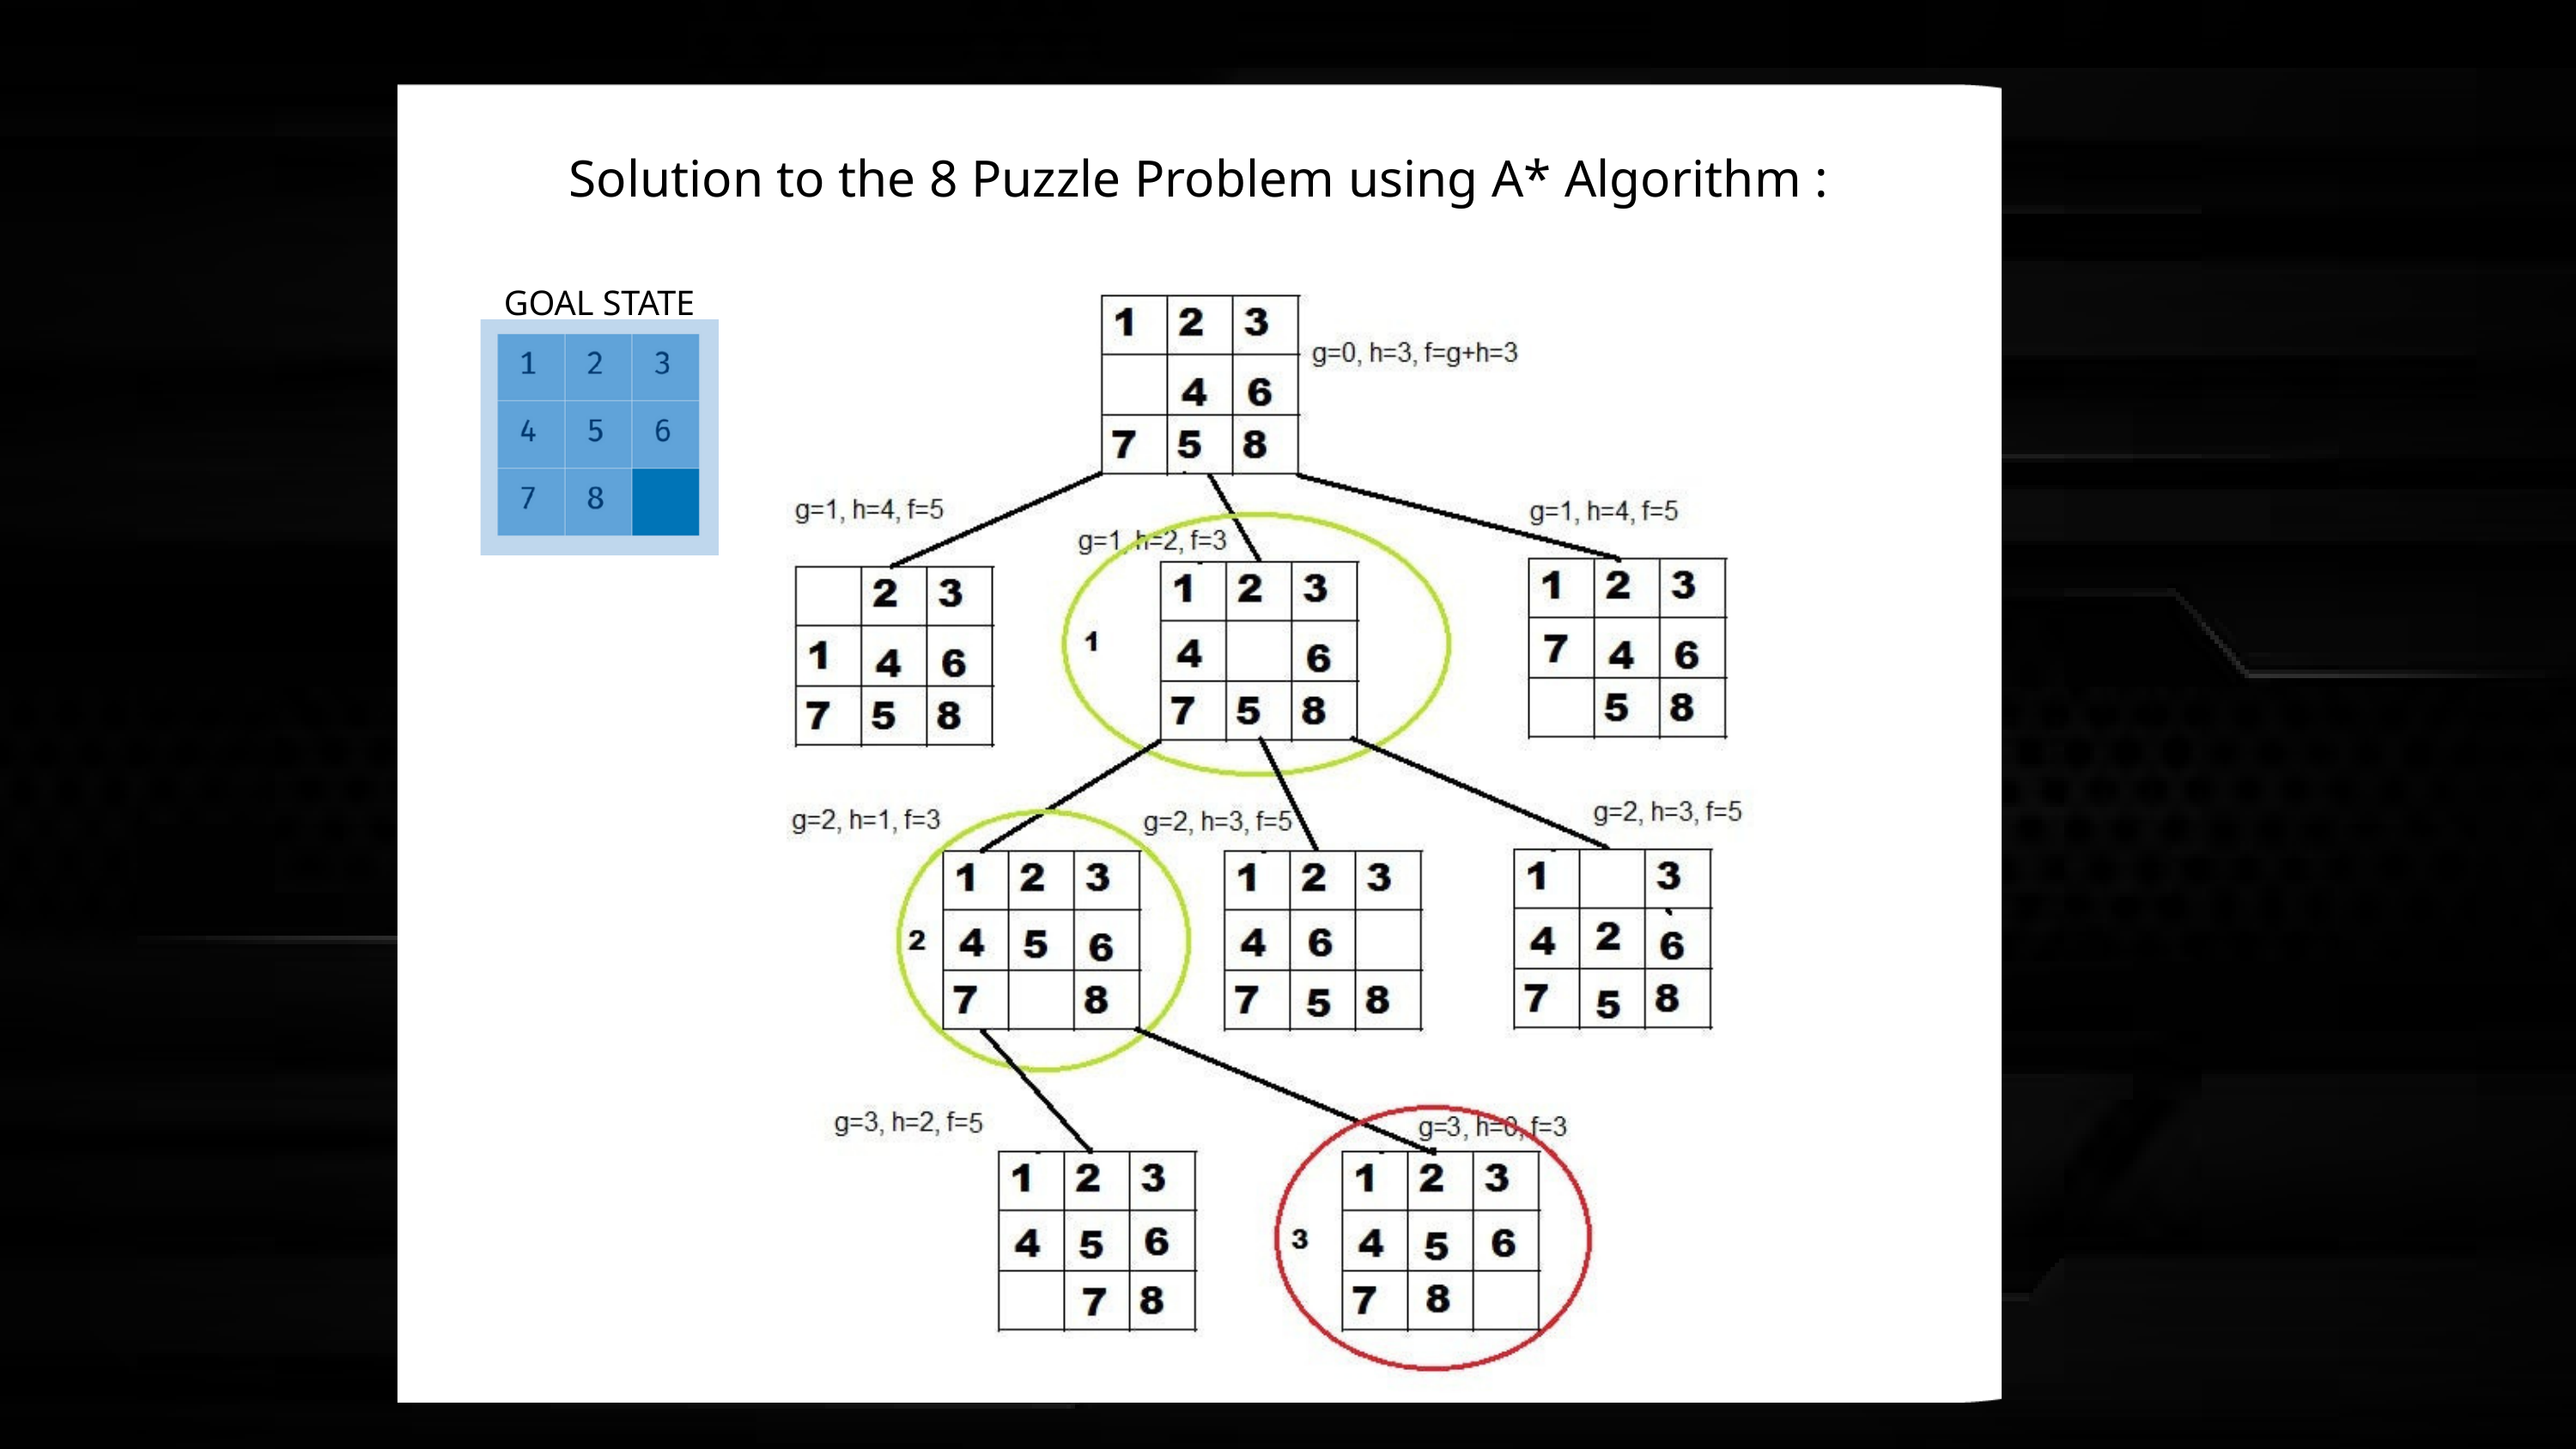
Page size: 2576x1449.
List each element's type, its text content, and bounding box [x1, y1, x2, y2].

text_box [1260, 0, 2576, 1449]
text_box [480, 322, 719, 555]
text_box [0, 0, 1255, 1449]
text_box [786, 294, 1255, 1403]
text_box [397, 84, 1255, 1403]
text_box GOAL STATE [451, 274, 748, 322]
text_box Solution to the 8 Puzzle Problem using A* Algorithm : [480, 136, 1255, 278]
